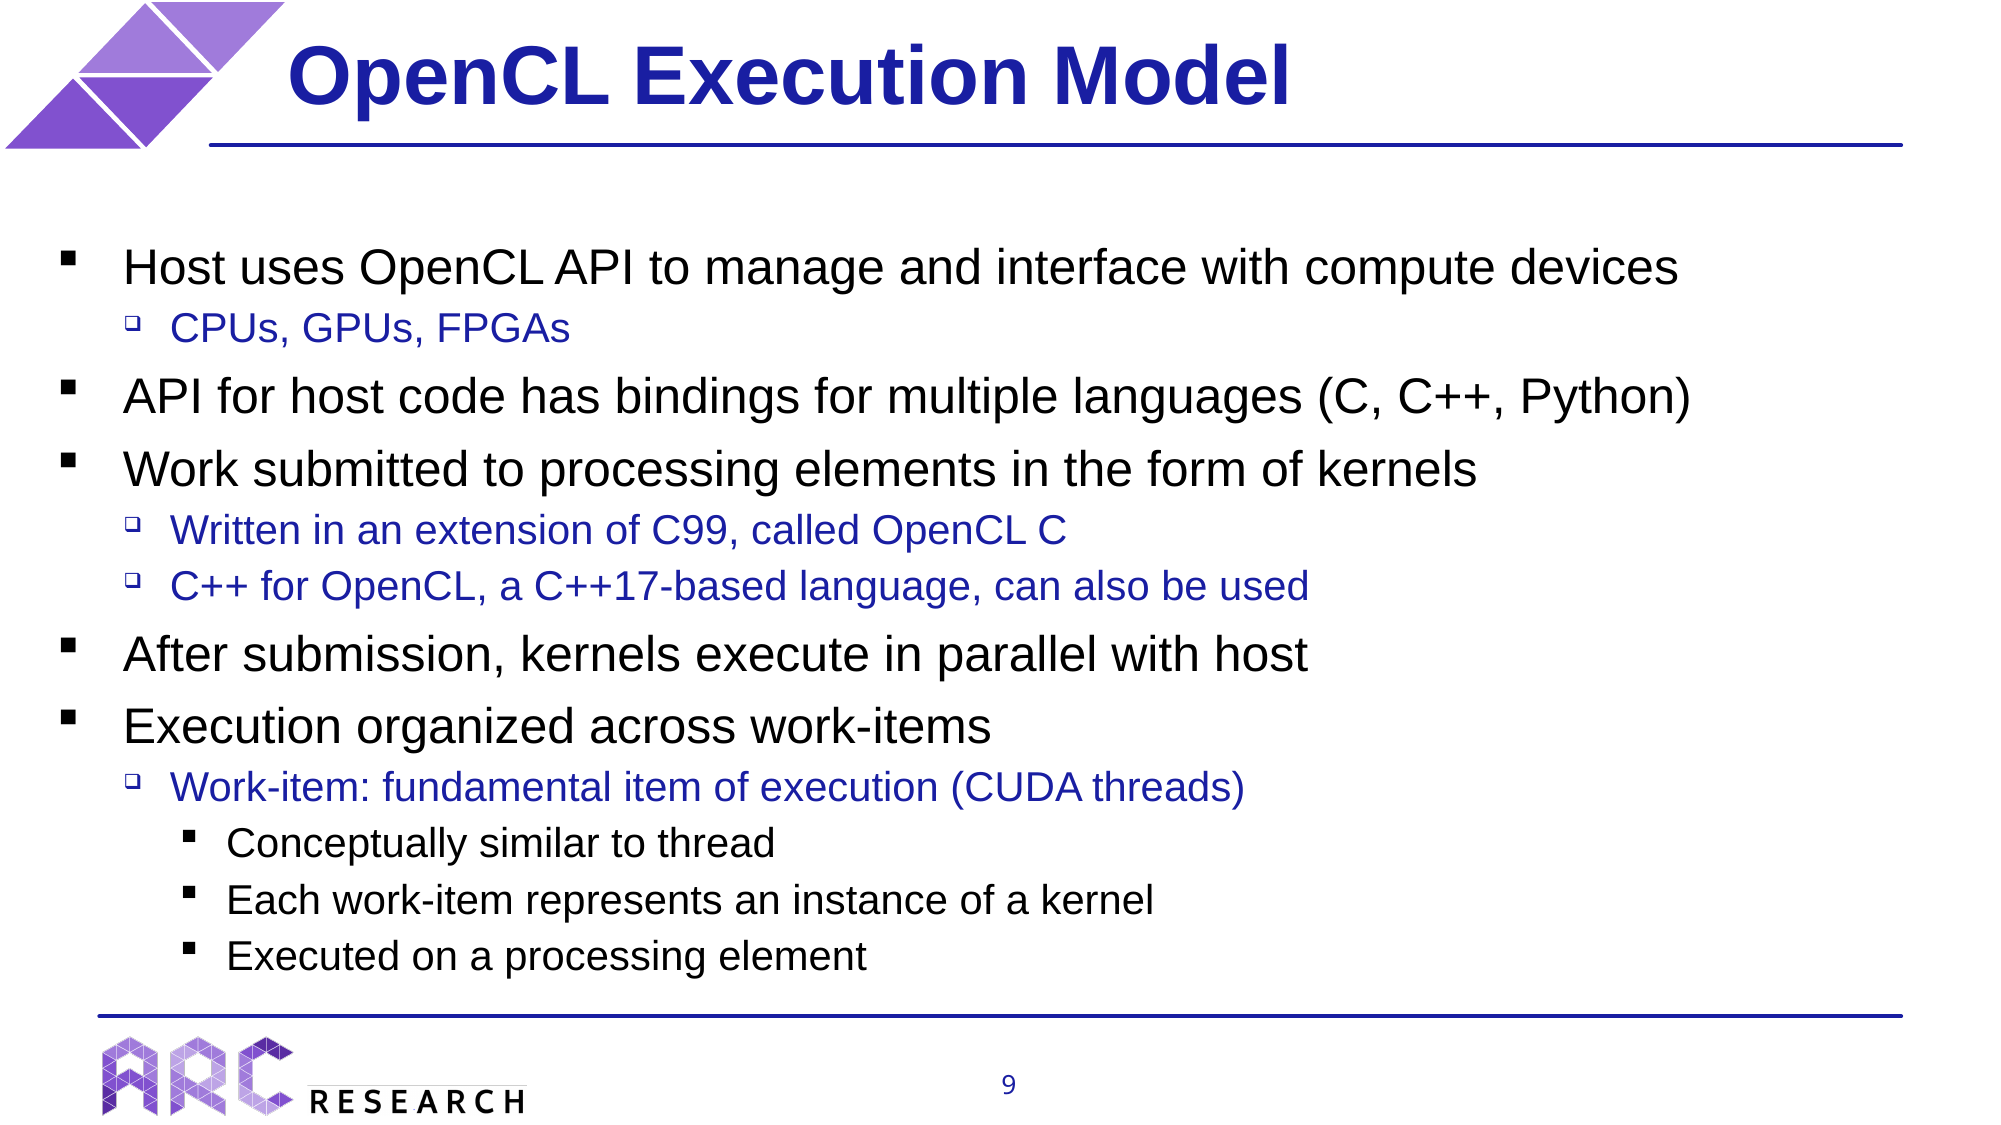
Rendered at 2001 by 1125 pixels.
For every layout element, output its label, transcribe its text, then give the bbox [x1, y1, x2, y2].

text_box OpenCL Execution Model [266, 0, 1466, 142]
picture [99, 1068, 296, 1119]
picture [307, 1083, 527, 1116]
text_box Host uses OpenCL API to manage and interface with compute devices CPUs, GPUs, FPGAs API for host code has bindings for multiple languages (C, C++, Python) Work submitted to processing elements in the form of kernels Written in an extension of C99, called OpenCL C C++ for OpenCL, a C++17-based language, can also be used After submission, kernels execute in parallel with host Execution organized across work-items Work-item: fundamental item of execution (CUDA threads) Conceptually similar to thread Each work-item represents an instance of a kernel Executed on a processing element [47, 234, 1813, 1068]
text_box 9 [992, 1068, 1026, 1125]
